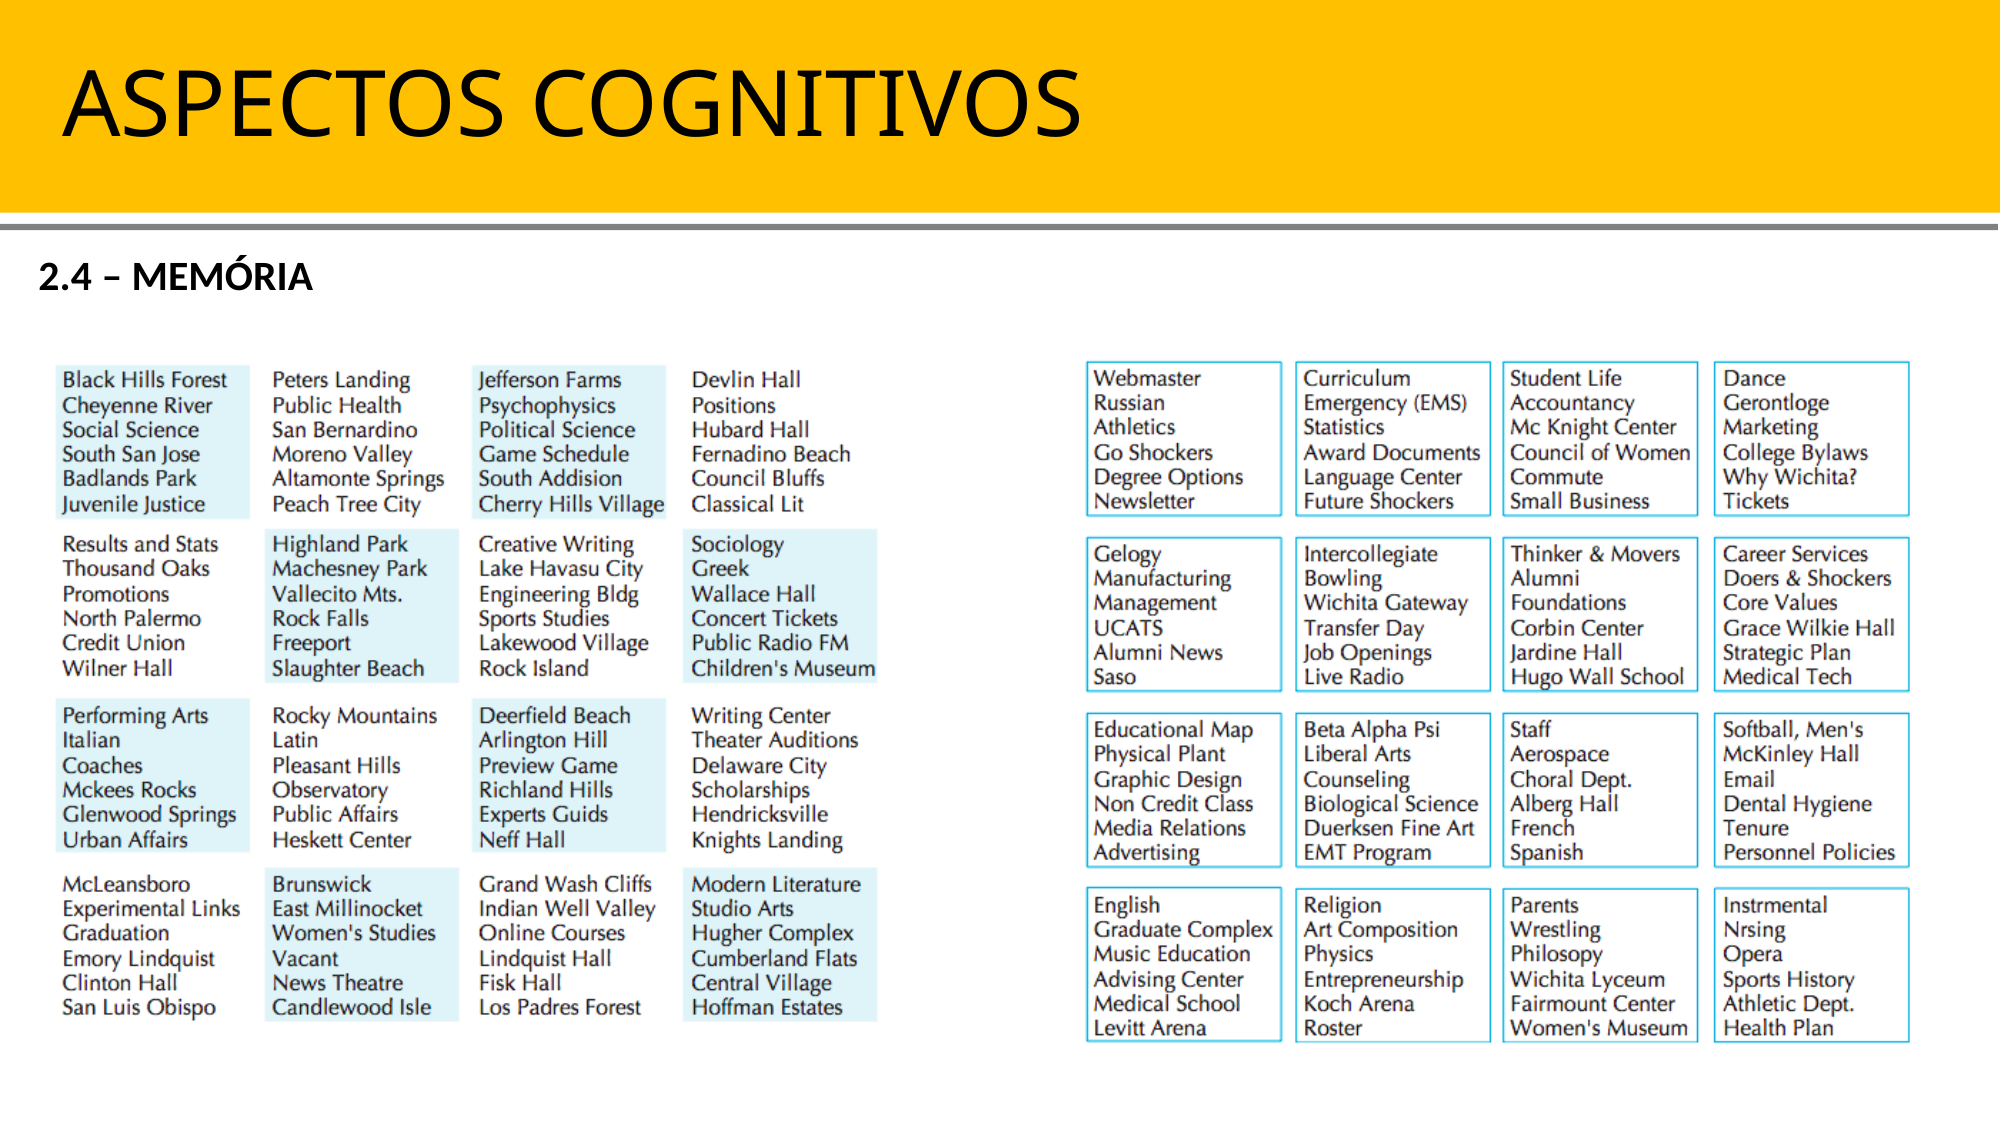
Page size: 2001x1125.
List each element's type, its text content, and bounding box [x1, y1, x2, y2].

text_box ASPECTOS COGNITIVOS [0, 0, 2000, 213]
picture [1067, 346, 1928, 1058]
text_box 2.4 – MEMÓRIA [23, 241, 329, 306]
picture [42, 346, 901, 1032]
